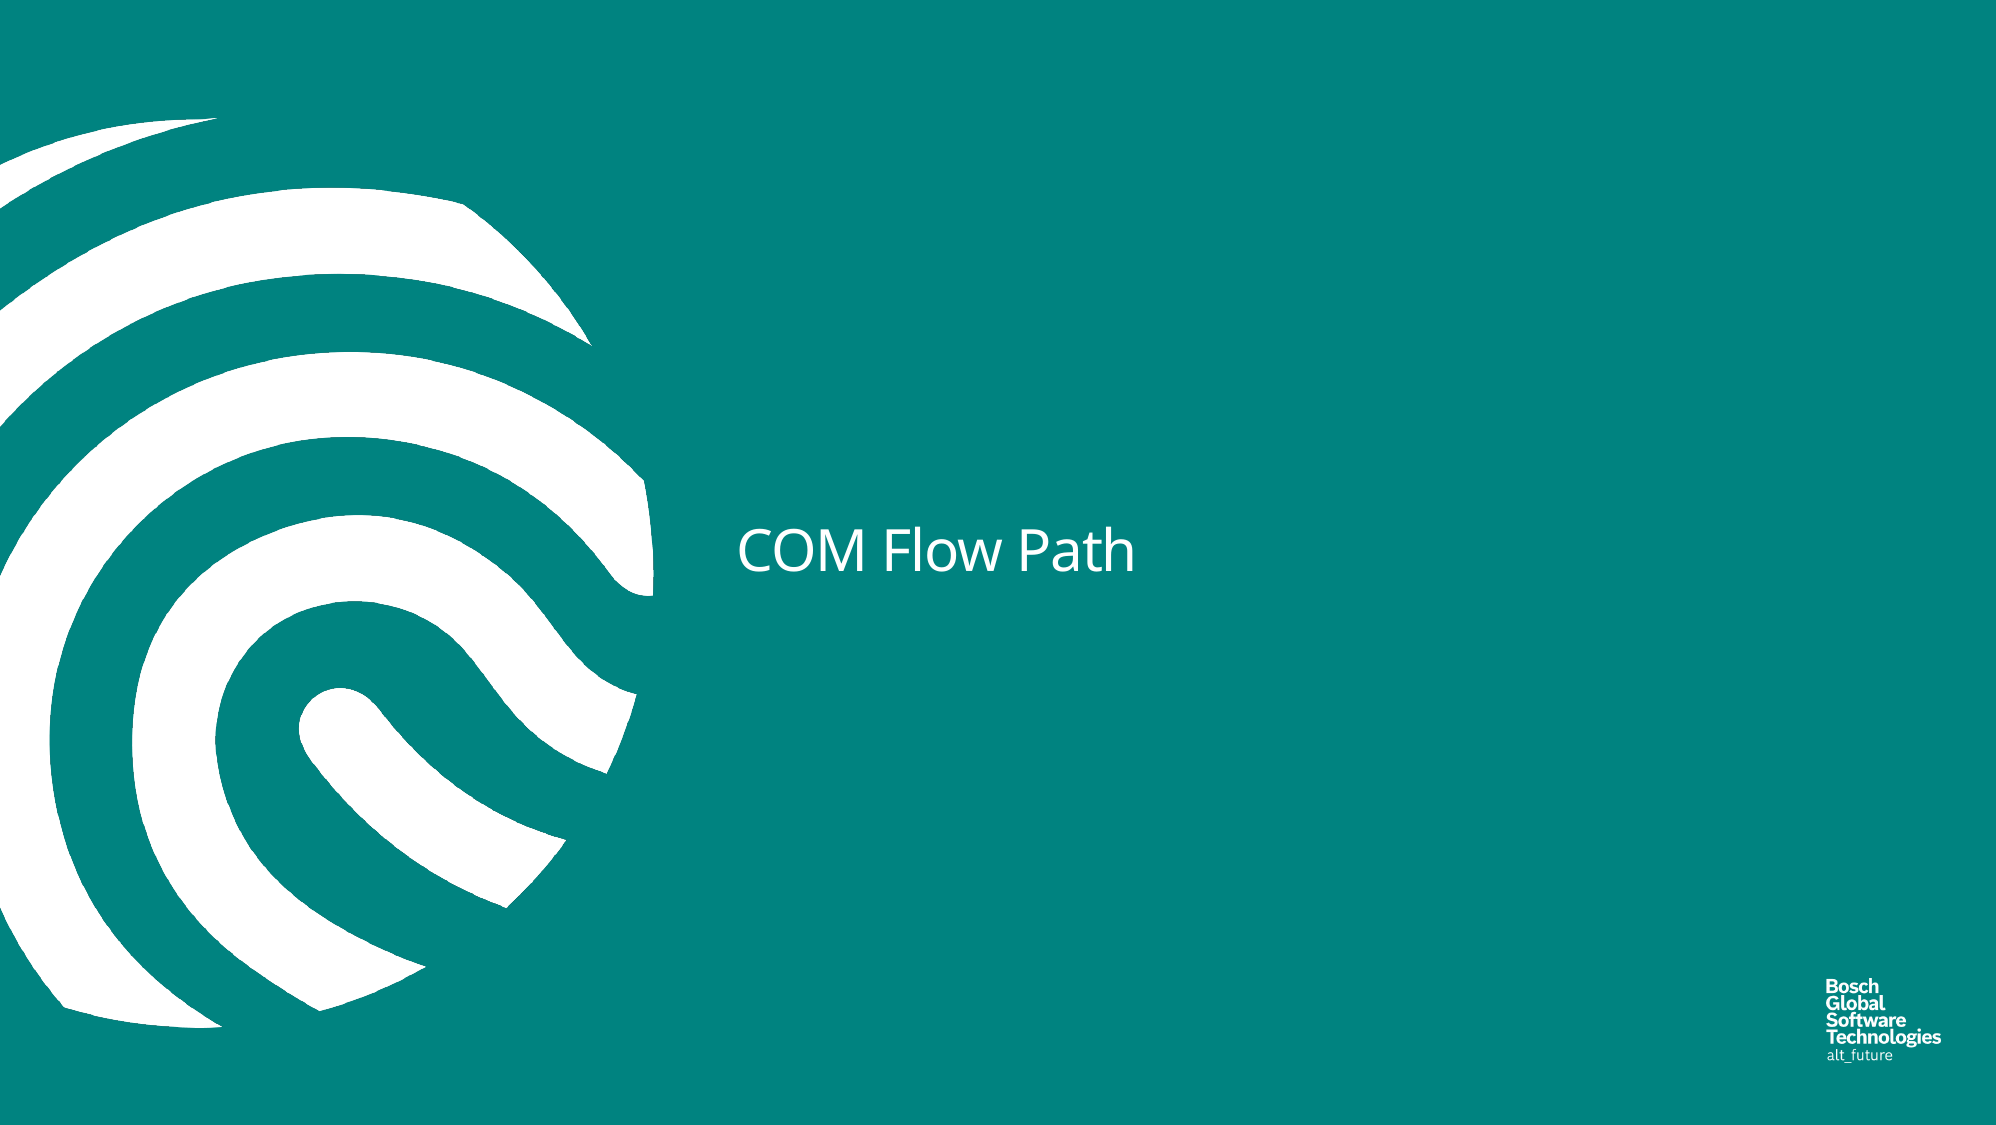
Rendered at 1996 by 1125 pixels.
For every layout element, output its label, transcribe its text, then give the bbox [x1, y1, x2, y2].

picture [0, 117, 737, 1088]
text_box COM Flow Path [742, 512, 1585, 584]
picture [1826, 978, 1941, 1063]
